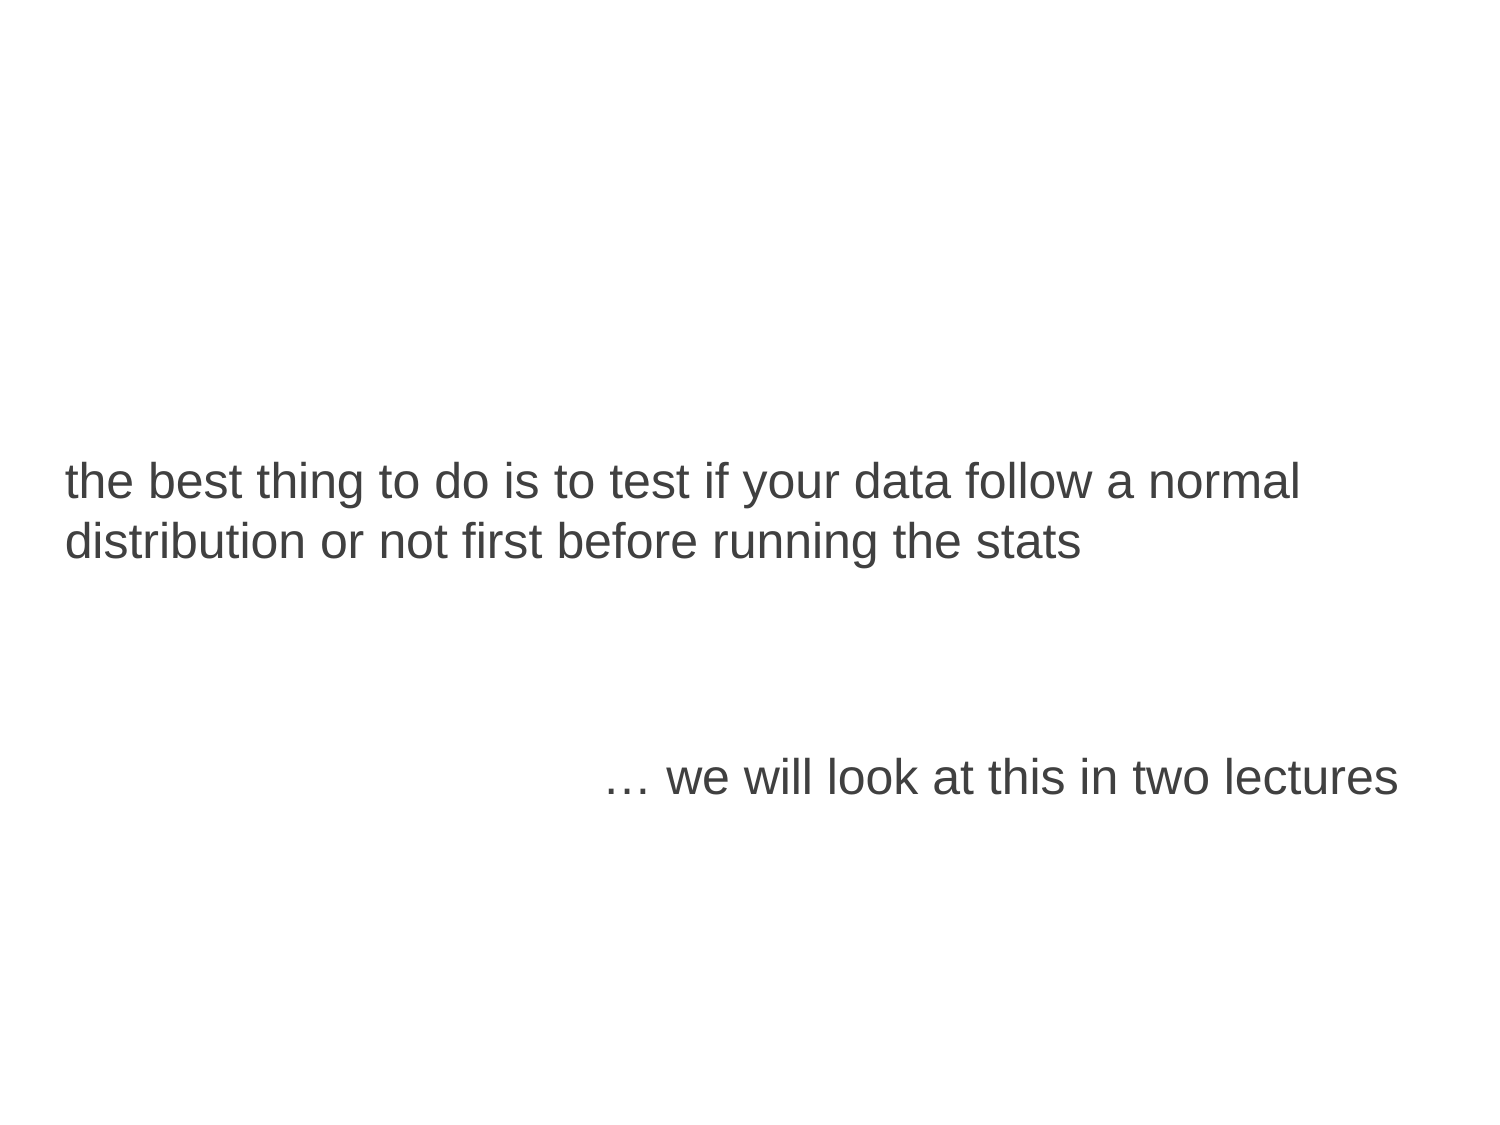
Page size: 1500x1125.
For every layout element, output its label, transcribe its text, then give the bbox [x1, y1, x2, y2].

text_box … we will look at this in two lectures [587, 737, 1500, 813]
text_box the best thing to do is to test if your data follow a normal distribution or not first before running the stats [49, 441, 1388, 576]
